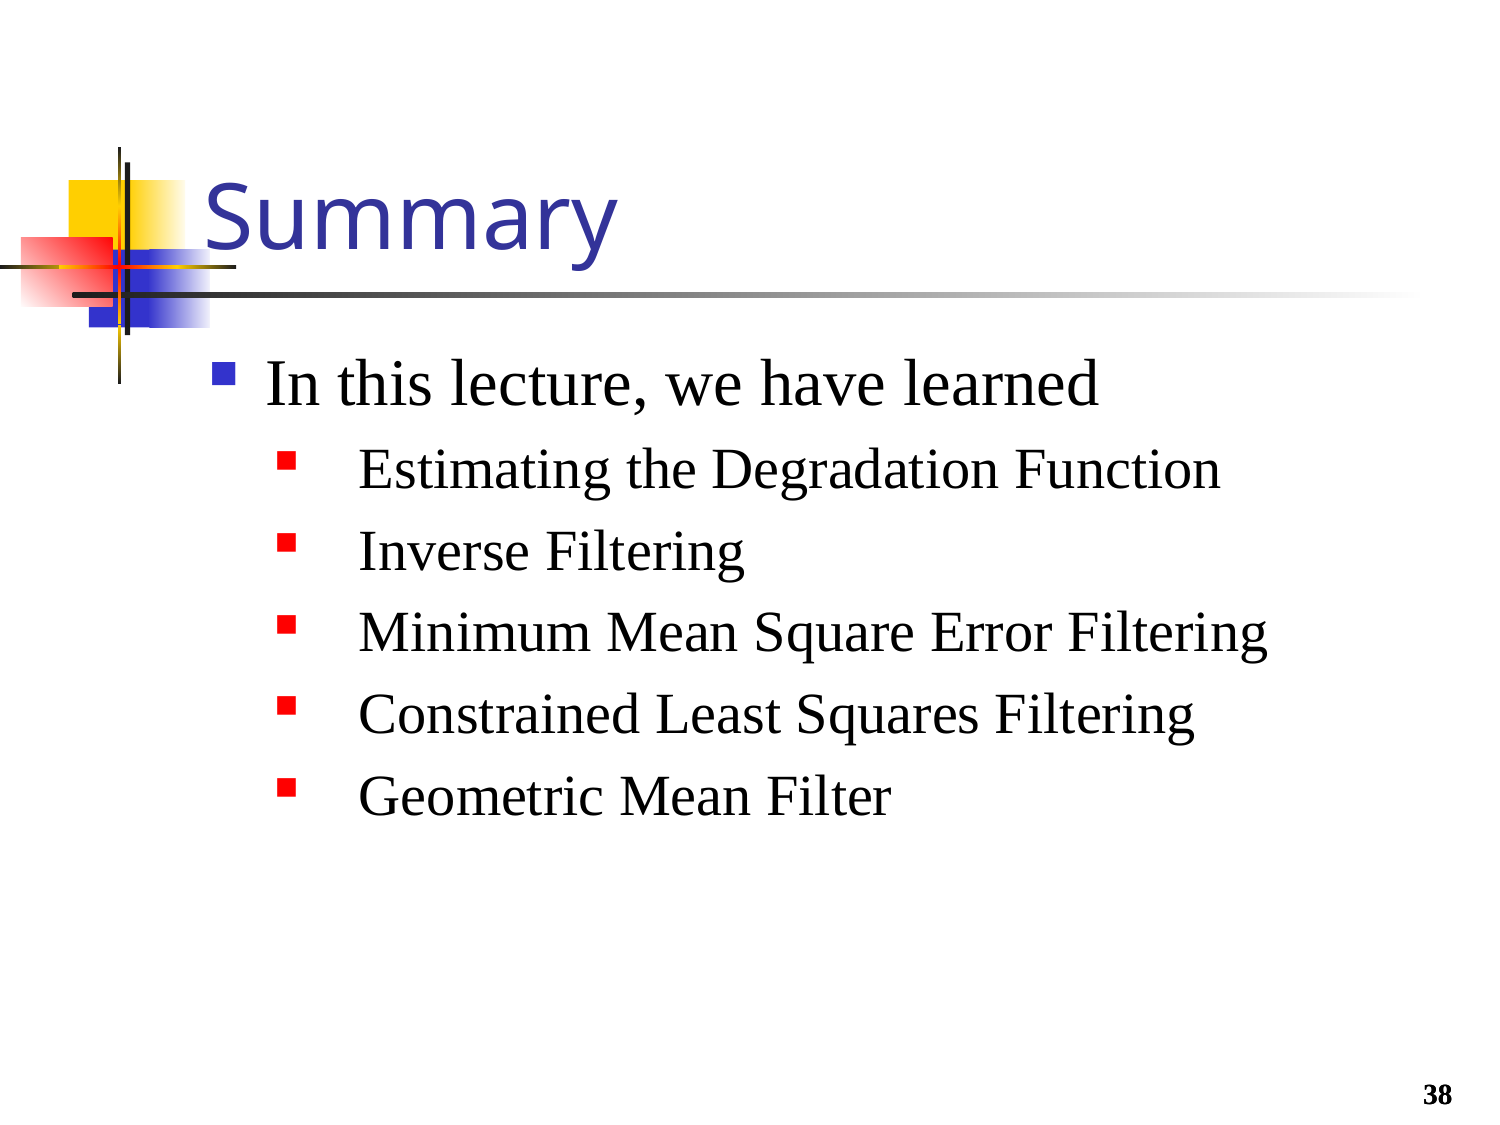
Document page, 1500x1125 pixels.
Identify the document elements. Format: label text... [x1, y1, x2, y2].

title Summary [188, 34, 1468, 276]
list In this lecture, we have learned Estimating the Degradation Function Inverse Filtering Minimum Mean Square Error Filtering Constrained Least Squares Filtering Geometric Mean Filter [193, 330, 1470, 1007]
text_box 38 [1155, 1042, 1468, 1118]
